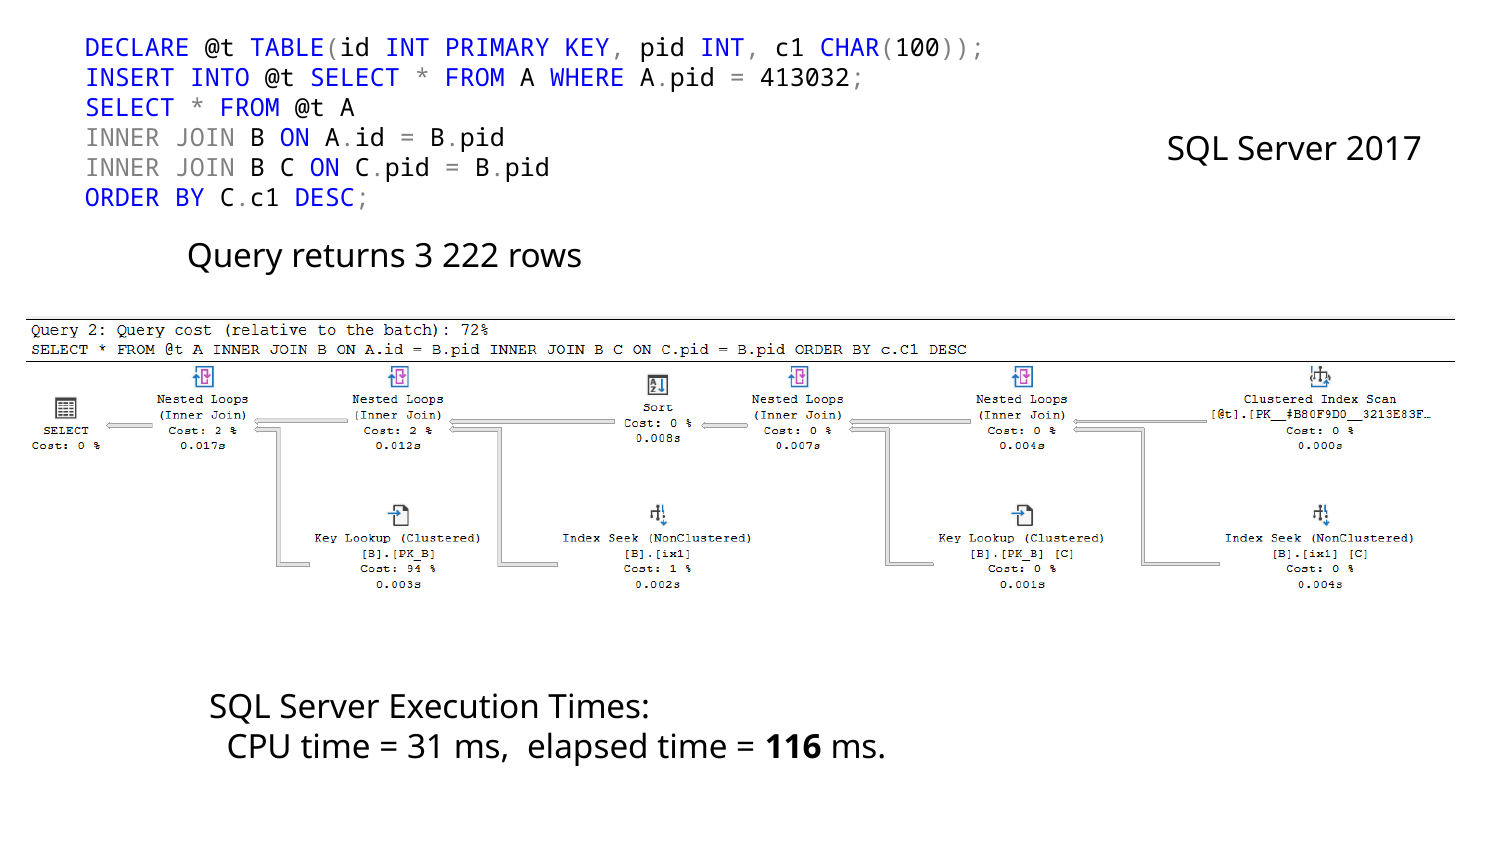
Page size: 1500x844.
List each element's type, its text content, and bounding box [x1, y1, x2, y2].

text_box Query returns 3 222 rows [172, 227, 598, 282]
text_box SQL Server 2017 [1152, 119, 1438, 175]
text_box DECLARE @t TABLE(id INT PRIMARY KEY, pid INT, c1 CHAR(100)); INSERT INTO @t SELECT * FROM A WHERE A.pid = 413032; SELECT * FROM @t A INNER JOIN B ON A.id = B.pid INNER JOIN B C ON C.pid = B.pid ORDER BY C.c1 DESC; [70, 23, 1162, 219]
picture [25, 310, 1455, 623]
text_box SQL Server Execution Times: CPU time = 31 ms, elapsed time = 116 ms. [185, 678, 902, 773]
